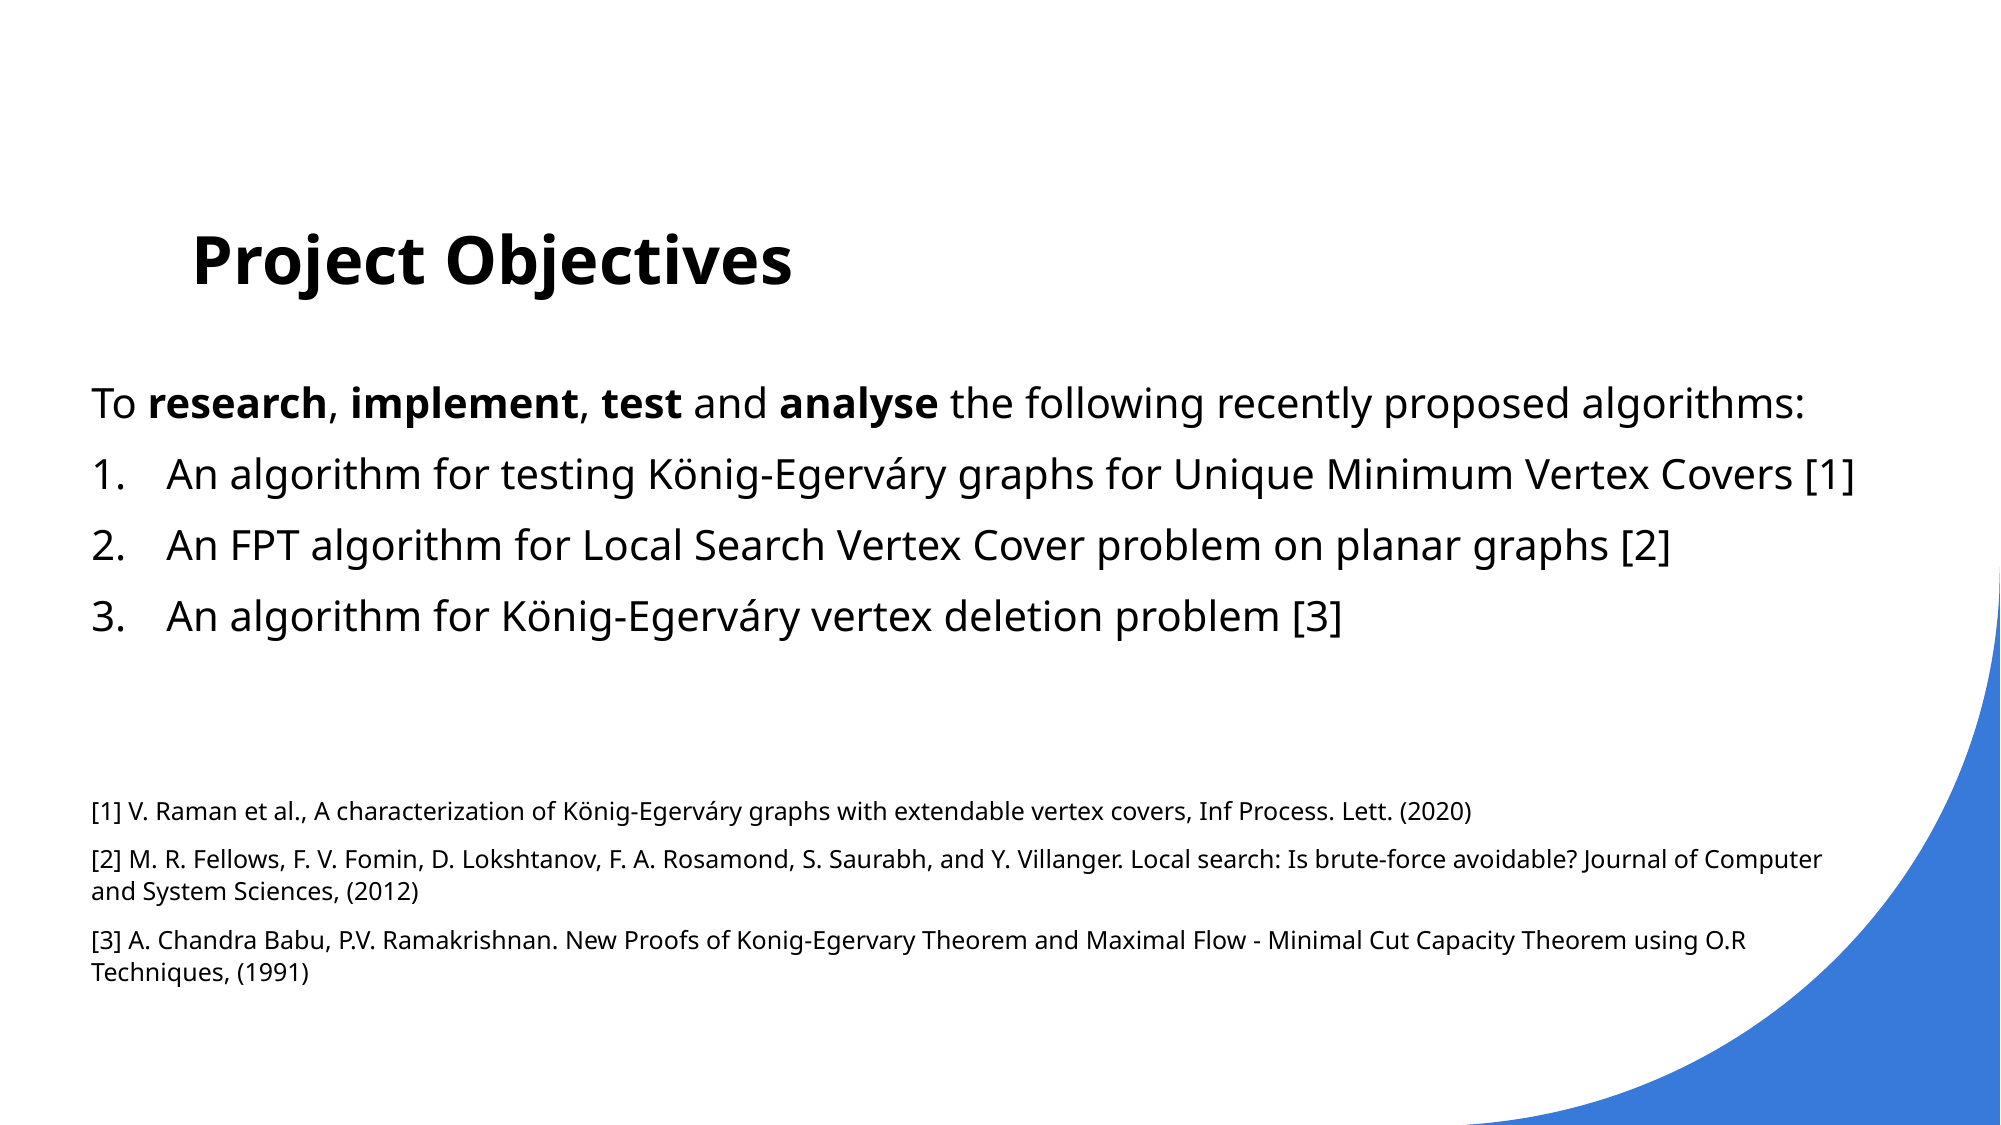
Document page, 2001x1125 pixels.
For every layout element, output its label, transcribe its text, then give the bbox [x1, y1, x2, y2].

title Project Objectives [176, 118, 1809, 306]
text_box [1] V. Raman et al., A characterization of König-Egerváry graphs with extendable vertex covers, Inf Process. Lett. (2020) [2] M. R. Fellows, F. V. Fomin, D. Lokshtanov, F. A. Rosamond, S. Saurabh, and Y. Villanger. Local search: Is brute-force avoidable? Journal of Computer and System Sciences, (2012) [3] A. Chandra Babu, P.V. Ramakrishnan. New Proofs of Konig-Egervary Theorem and Maximal Flow - Minimal Cut Capacity Theorem using O.R Techniques, (1991) [76, 785, 1843, 1059]
list To research, implement, test and analyse the following recently proposed algorithms: An algorithm for testing König-Egerváry graphs for Unique Minimum Vertex Covers [1] An FPT algorithm for Local Search Vertex Cover problem on planar graphs [2] An algorithm for König-Egerváry vertex deletion problem [3] [76, 369, 1962, 722]
